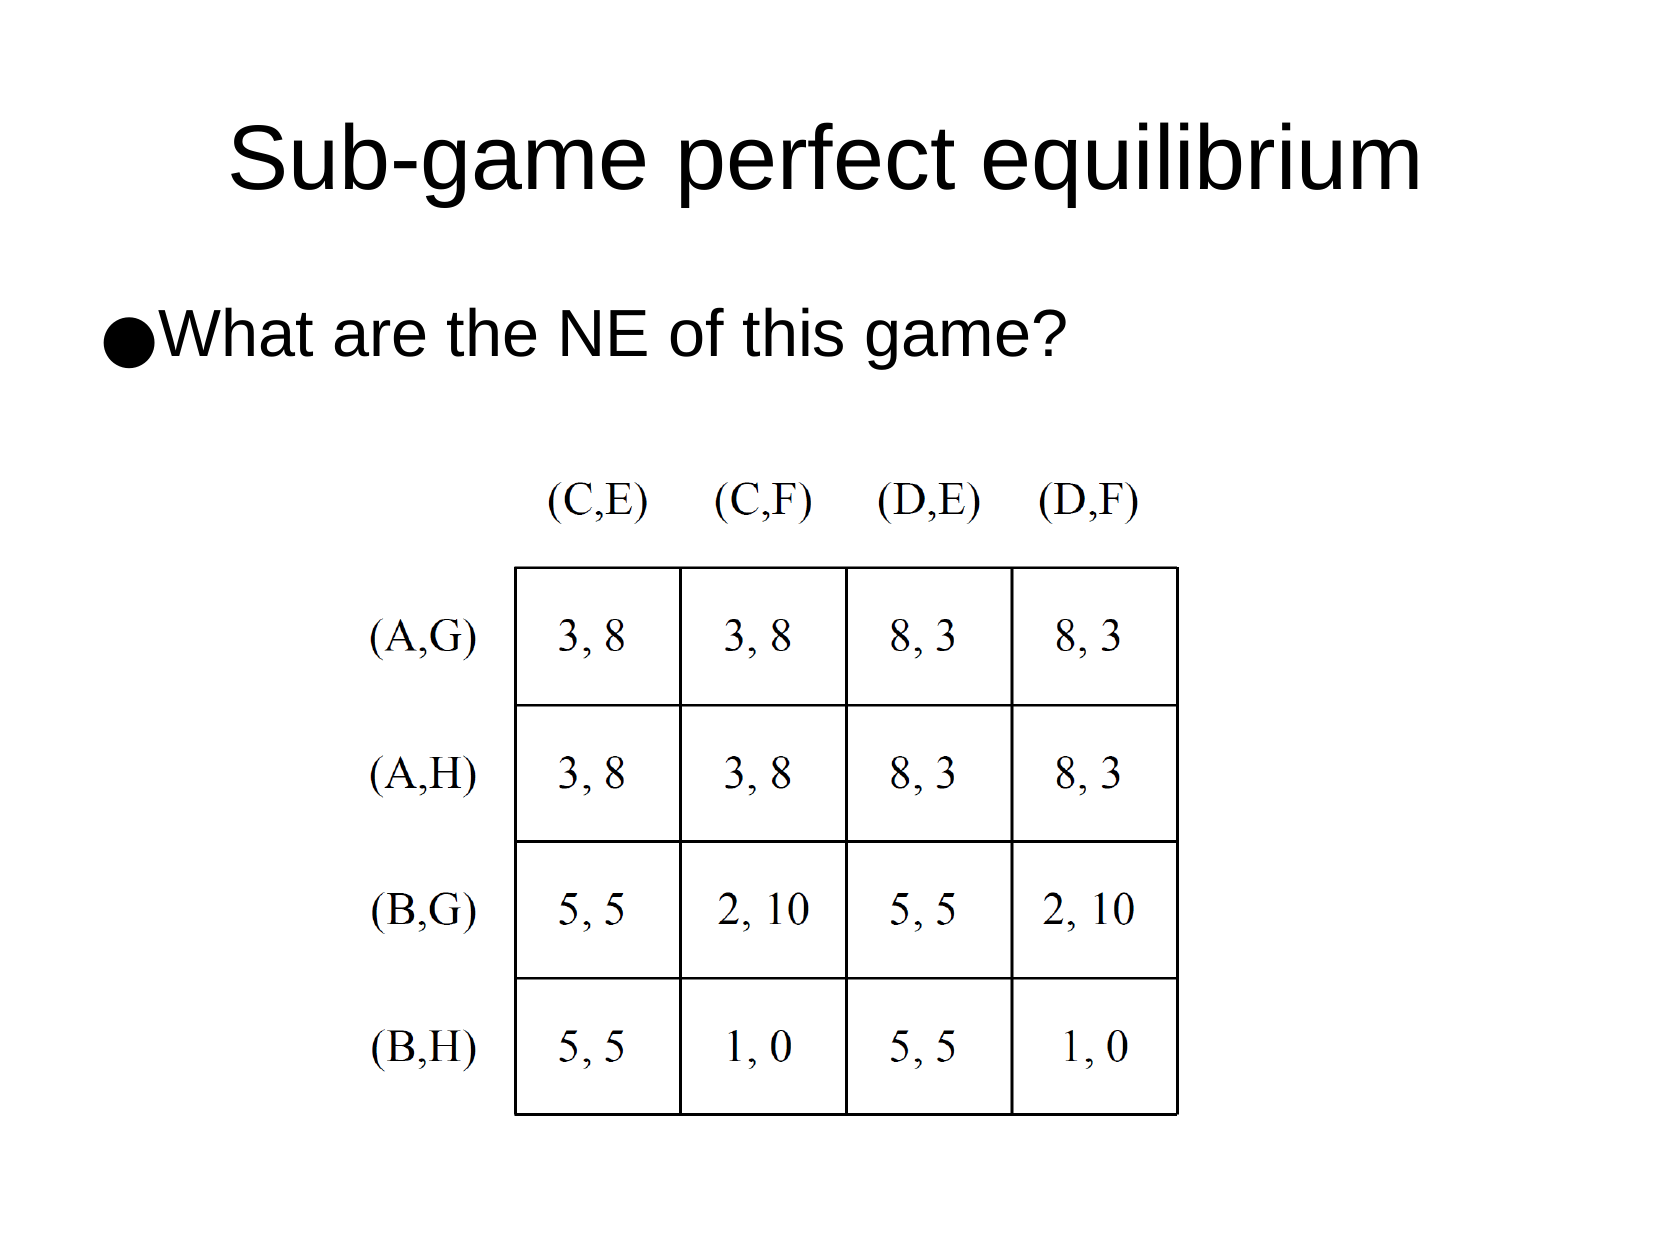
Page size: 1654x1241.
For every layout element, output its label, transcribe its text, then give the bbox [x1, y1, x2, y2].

text_box Sub-game perfect equilibrium [82, 49, 1571, 257]
picture [354, 467, 1182, 1123]
text_box What are the NE of this game? [82, 290, 1571, 1010]
